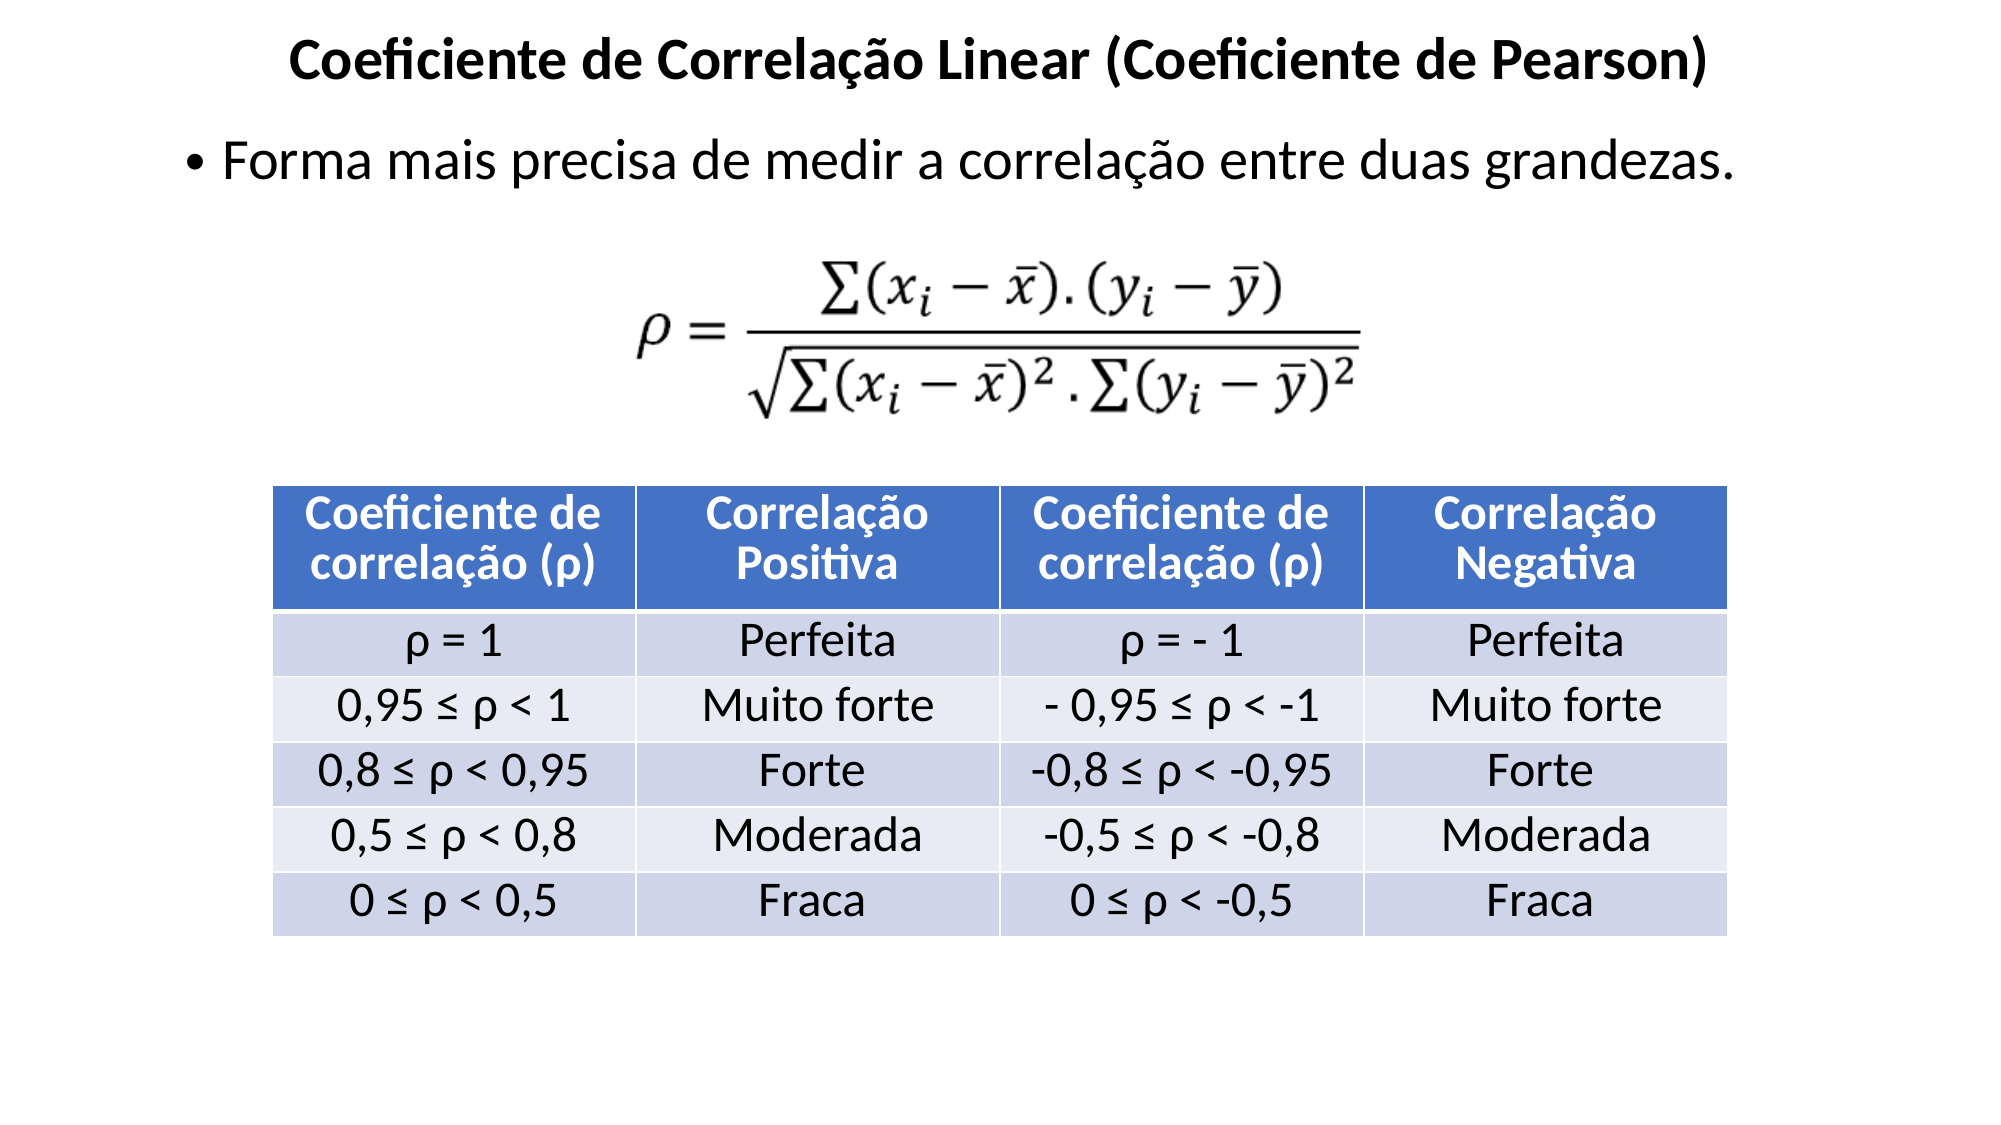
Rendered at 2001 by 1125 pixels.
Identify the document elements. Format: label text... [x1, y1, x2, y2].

table_cell Fraca [637, 873, 999, 936]
table_cell Fraca [1365, 873, 1727, 936]
table_cell Forte [1365, 743, 1727, 806]
table_cell Moderada [1365, 808, 1727, 871]
table_cell -0,8 ≤ ρ < -0,95 [1001, 743, 1363, 806]
table_header Correlação Positiva [637, 486, 999, 609]
table_header Coeficiente de correlação (ρ) [1001, 486, 1363, 609]
table_header Coeficiente de correlação (ρ) [273, 486, 635, 609]
table_cell Forte [637, 743, 999, 806]
text_box Forma mais precisa de medir a correlação entre duas grandezas. [169, 130, 1895, 210]
table_cell -0,5 ≤ ρ < -0,8 [1001, 808, 1363, 871]
table_cell 0 ≤ ρ < -0,5 [1001, 873, 1363, 936]
table_cell 0,8 ≤ ρ < 0,95 [273, 743, 635, 806]
table_cell Muito forte [1365, 677, 1727, 741]
text_box Coeficiente de Correlação Linear (Coeficiente de Pearson) [137, 29, 1863, 132]
table_cell Perfeita [637, 614, 999, 676]
table_header Correlação Negativa [1365, 486, 1727, 609]
table_cell Muito forte [637, 677, 999, 741]
table_cell ρ = 1 [273, 614, 635, 676]
table_cell - 0,95 ≤ ρ < -1 [1001, 677, 1363, 741]
table_cell Moderada [637, 808, 999, 871]
table_cell 0 ≤ ρ < 0,5 [273, 873, 635, 936]
table_cell ρ = - 1 [1001, 614, 1363, 676]
table_cell Perfeita [1365, 614, 1727, 676]
table_cell 0,95 ≤ ρ < 1 [273, 677, 635, 741]
picture [622, 257, 1378, 430]
table_cell 0,5 ≤ ρ < 0,8 [273, 808, 635, 871]
